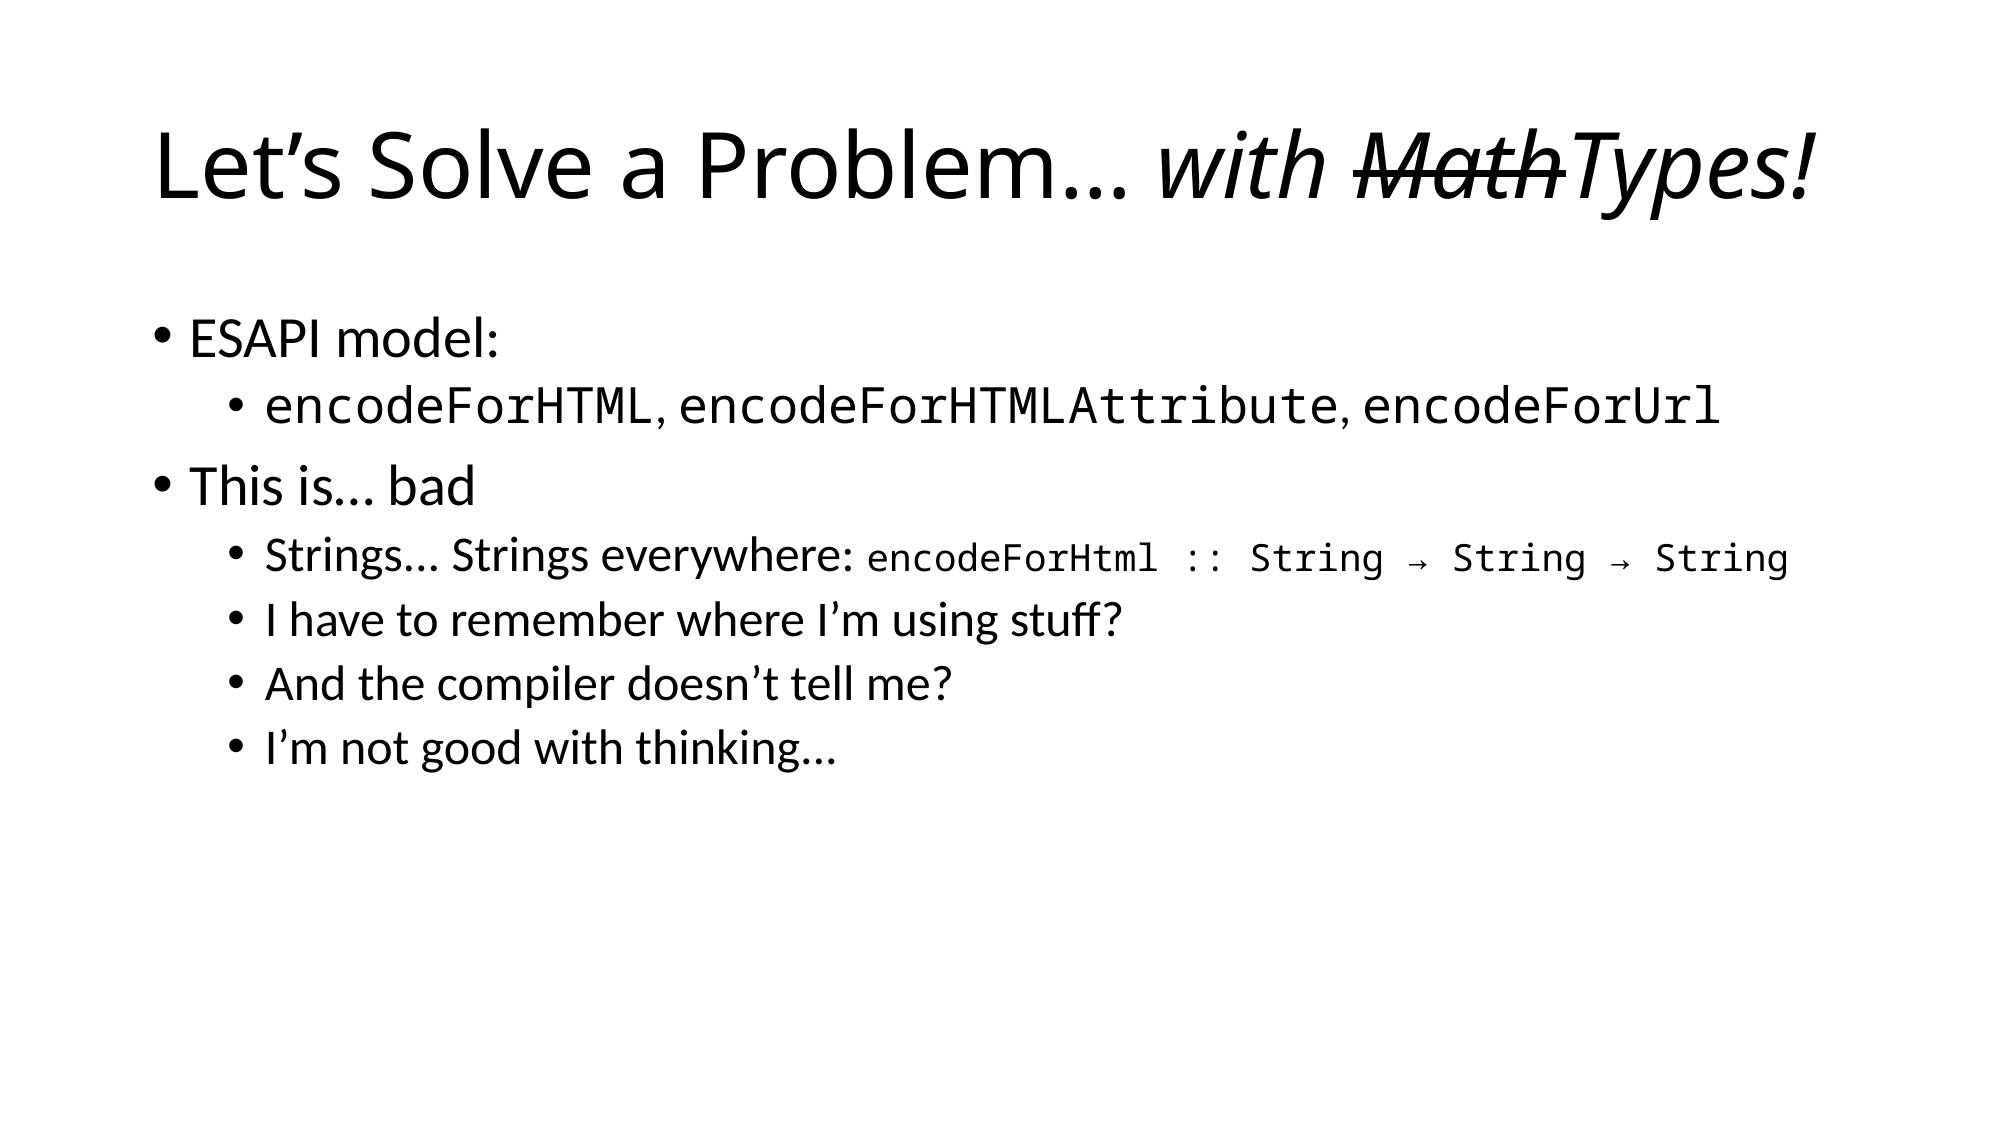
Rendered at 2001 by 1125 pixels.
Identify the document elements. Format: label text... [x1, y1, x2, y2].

list ESAPI model: encodeForHTML, encodeForHTMLAttribute, encodeForUrl This is… bad Strings... Strings everywhere: encodeForHtml :: String → String → String I have to remember where I’m using stuff? And the compiler doesn’t tell me? I’m not good with thinking... [137, 299, 1863, 1014]
title Let’s Solve a Problem… with MathTypes! [137, 59, 1863, 278]
